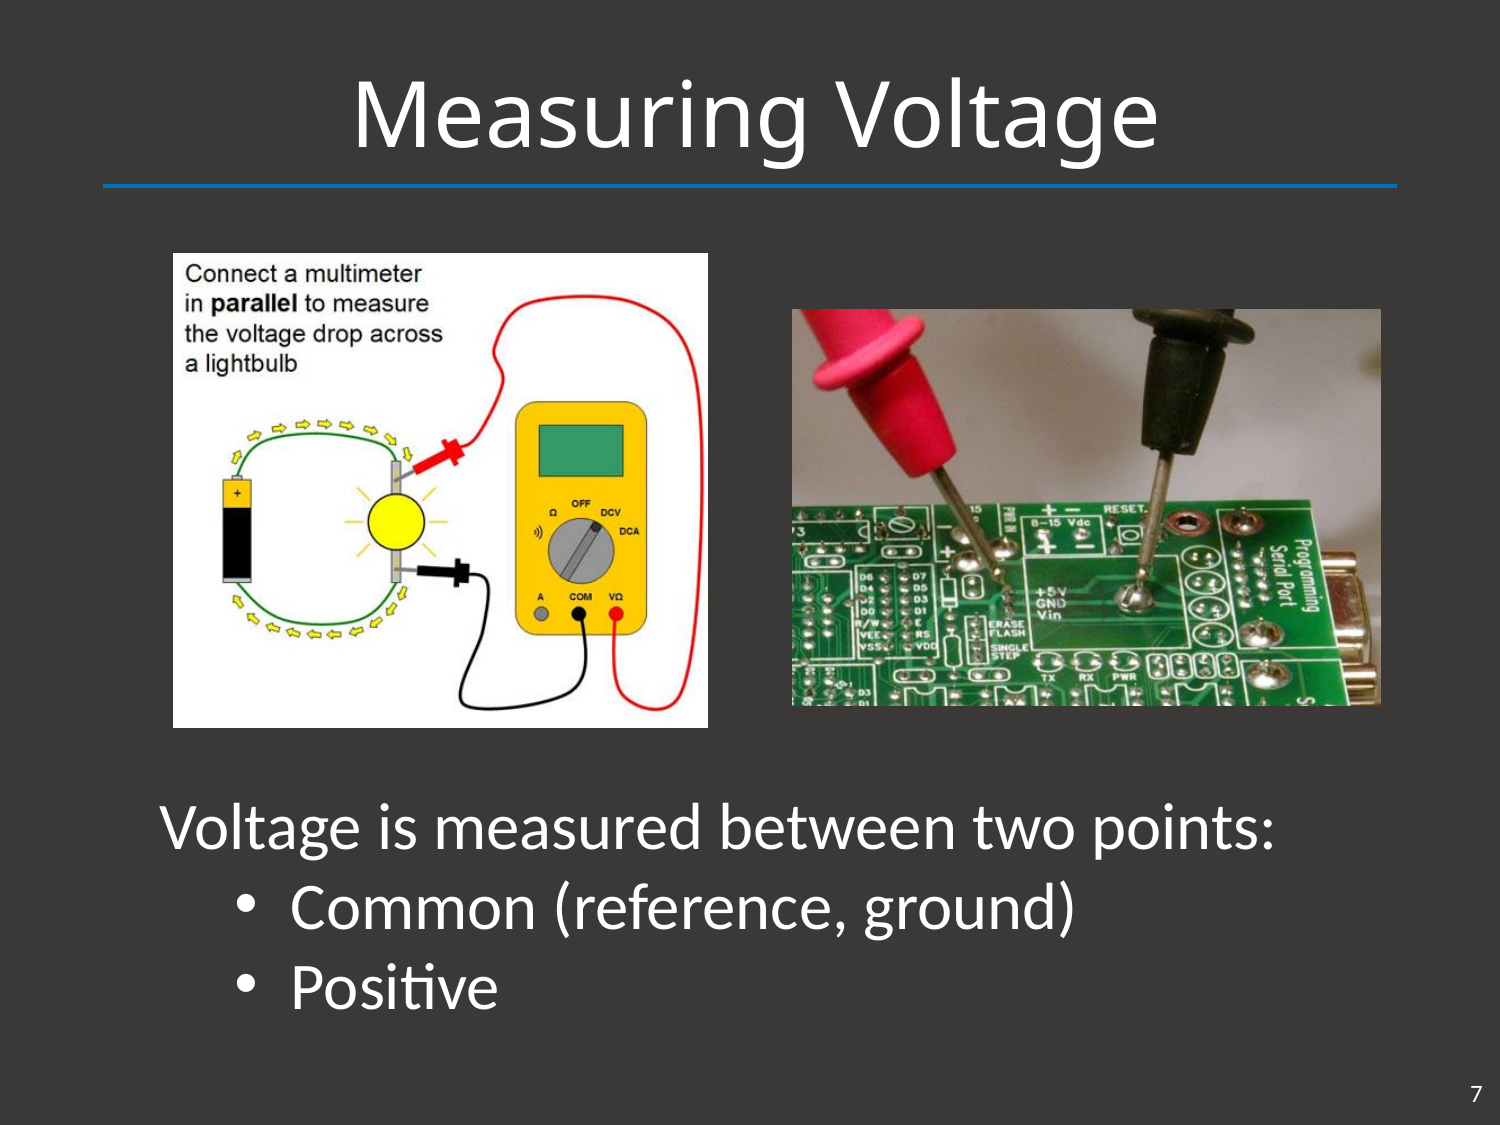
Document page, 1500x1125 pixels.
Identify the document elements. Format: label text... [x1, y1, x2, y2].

picture [173, 253, 708, 728]
title Measuring Voltage [76, 36, 1437, 200]
text_box Voltage is measured between two points: Common (reference, ground) Positive [144, 775, 1399, 1030]
picture [792, 309, 1381, 706]
slide_number 7 [1160, 1062, 1498, 1123]
